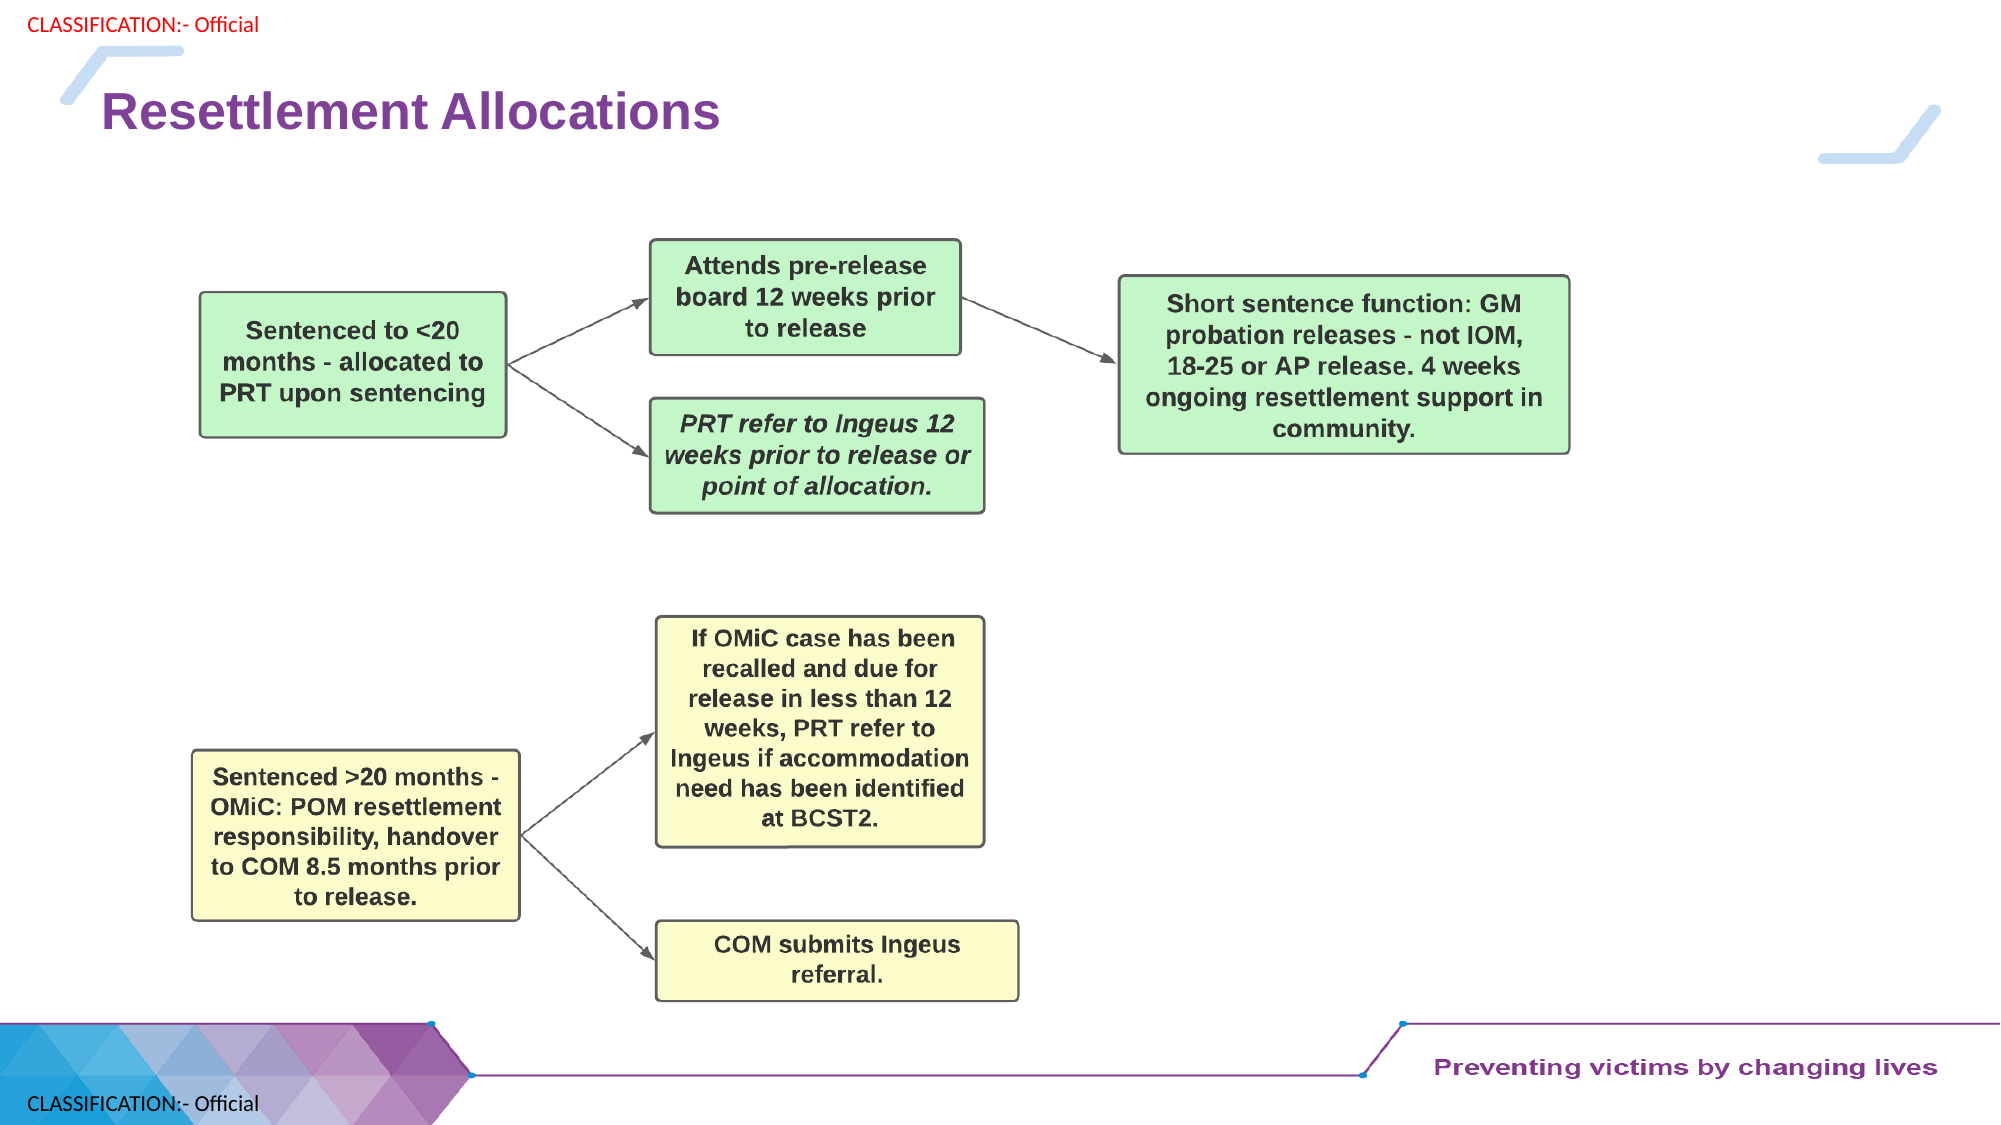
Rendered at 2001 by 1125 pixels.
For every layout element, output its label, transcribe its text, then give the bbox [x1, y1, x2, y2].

picture [1789, 0, 2000, 191]
picture [43, 0, 213, 128]
picture [0, 1006, 2000, 1125]
picture [186, 608, 1022, 1005]
title Resettlement Allocations [86, 70, 1913, 155]
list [174, 227, 1582, 537]
